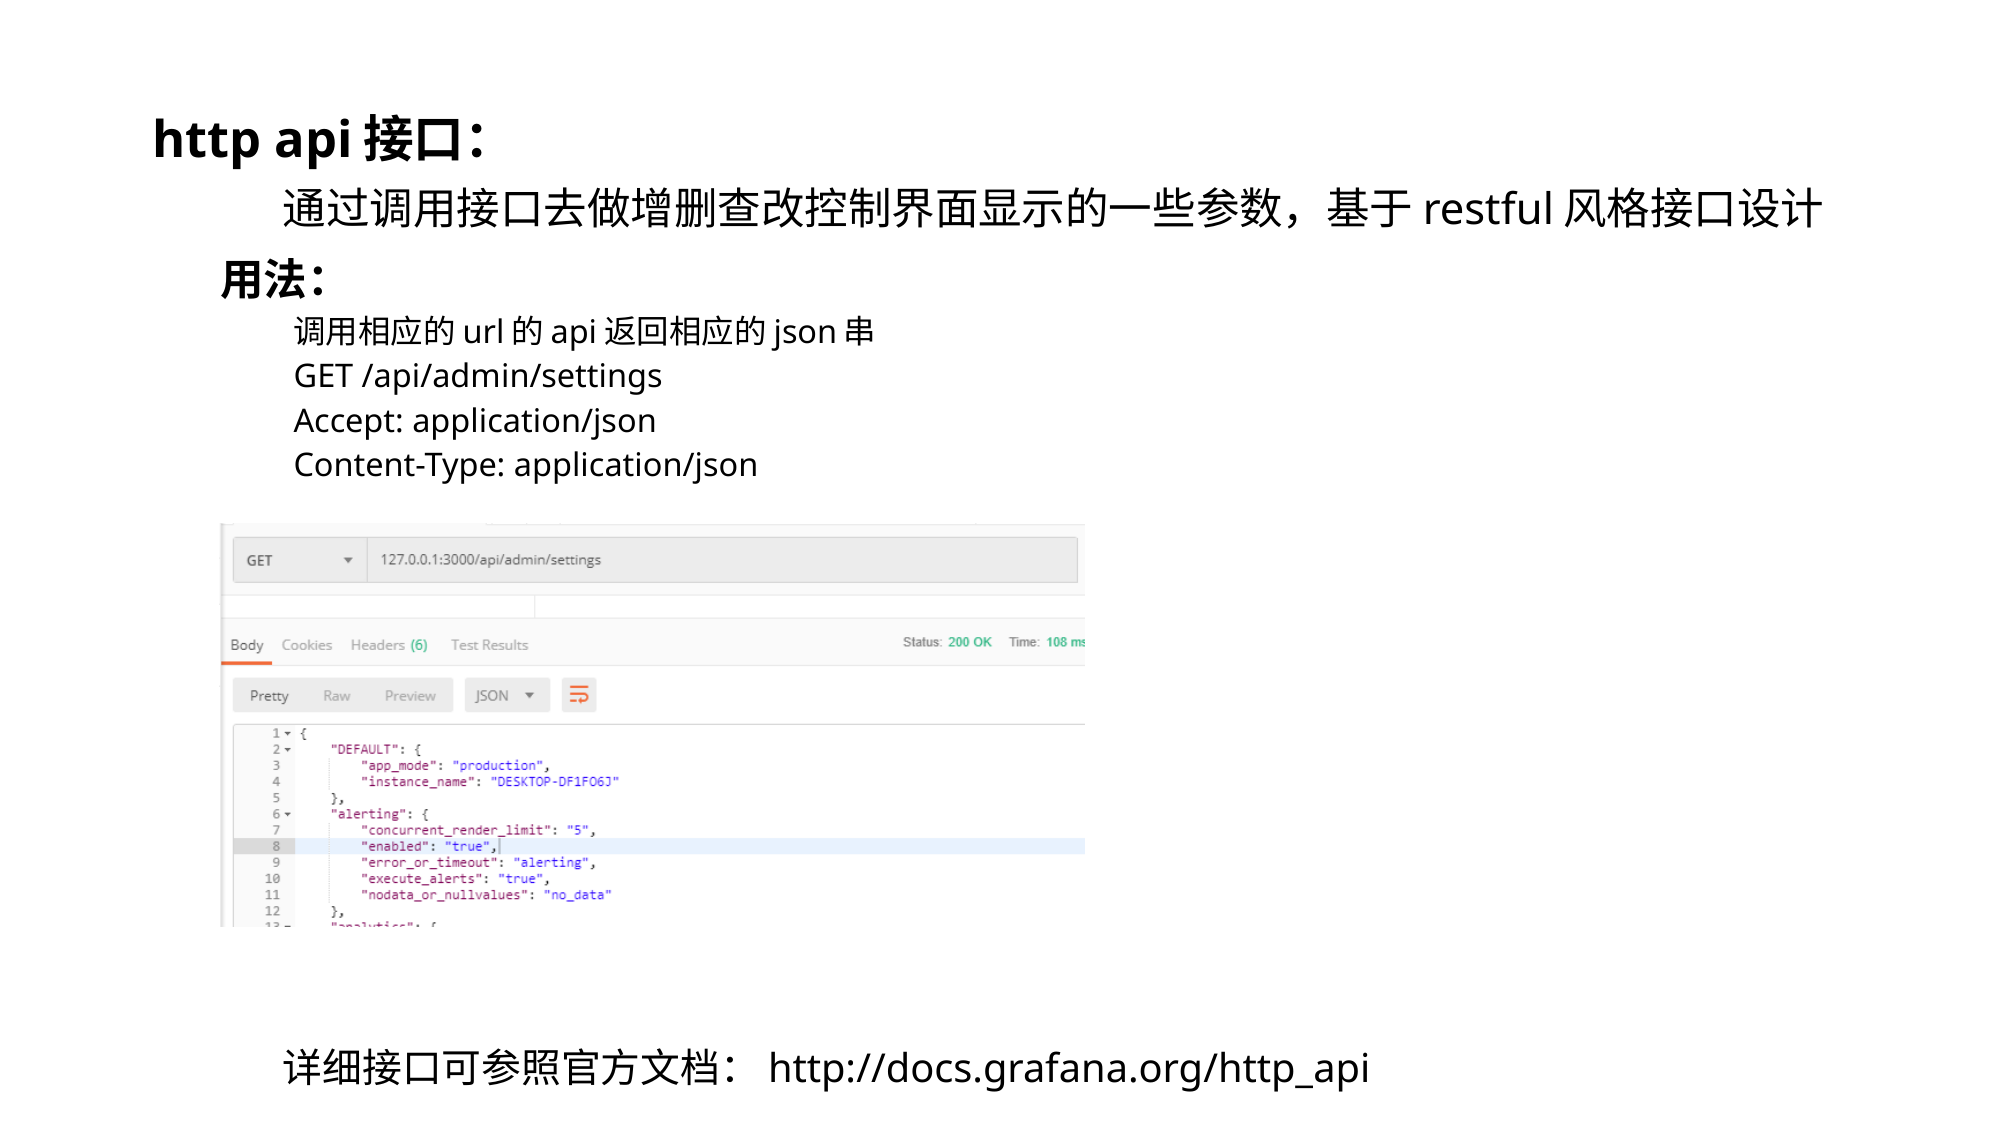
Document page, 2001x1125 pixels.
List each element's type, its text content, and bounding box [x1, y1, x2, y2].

picture [219, 523, 1085, 927]
list http api接口： 通过调用接口去做增删查改控制界面显示的一些参数，基于restful风格接口设计 用法： 调用相应的url的api返回相应的json串 GET /api/admin/settings Accept: application/json Content-Type: application/json 详细接口可参照官方文档：http://docs.grafana.org/http_api [137, 106, 1863, 1103]
